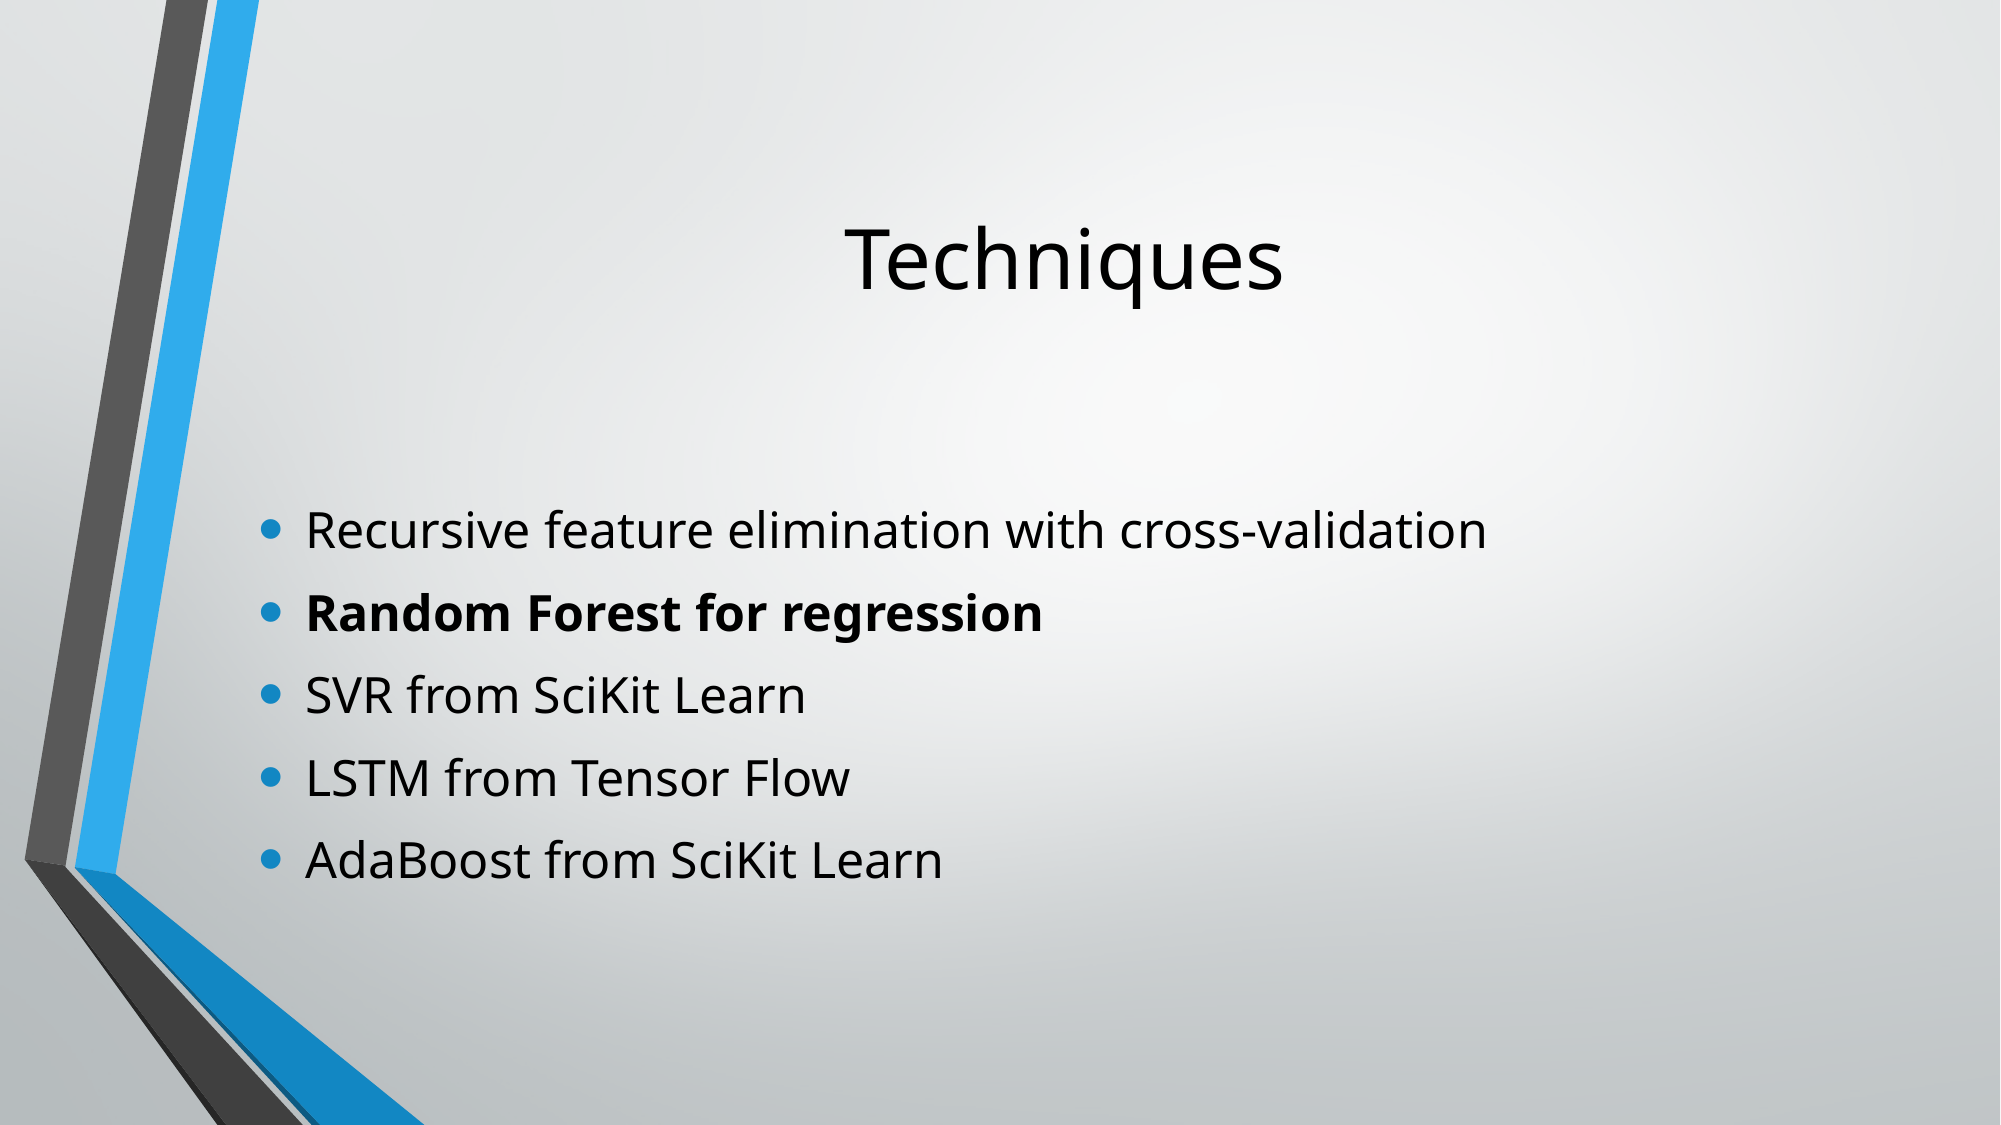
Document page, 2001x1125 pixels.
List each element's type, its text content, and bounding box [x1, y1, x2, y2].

list Recursive feature elimination with cross-validation Random Forest for regression SVR from SciKit Learn LSTM from Tensor Flow AdaBoost from SciKit Learn [243, 437, 1887, 950]
title Techniques [243, 112, 1887, 400]
